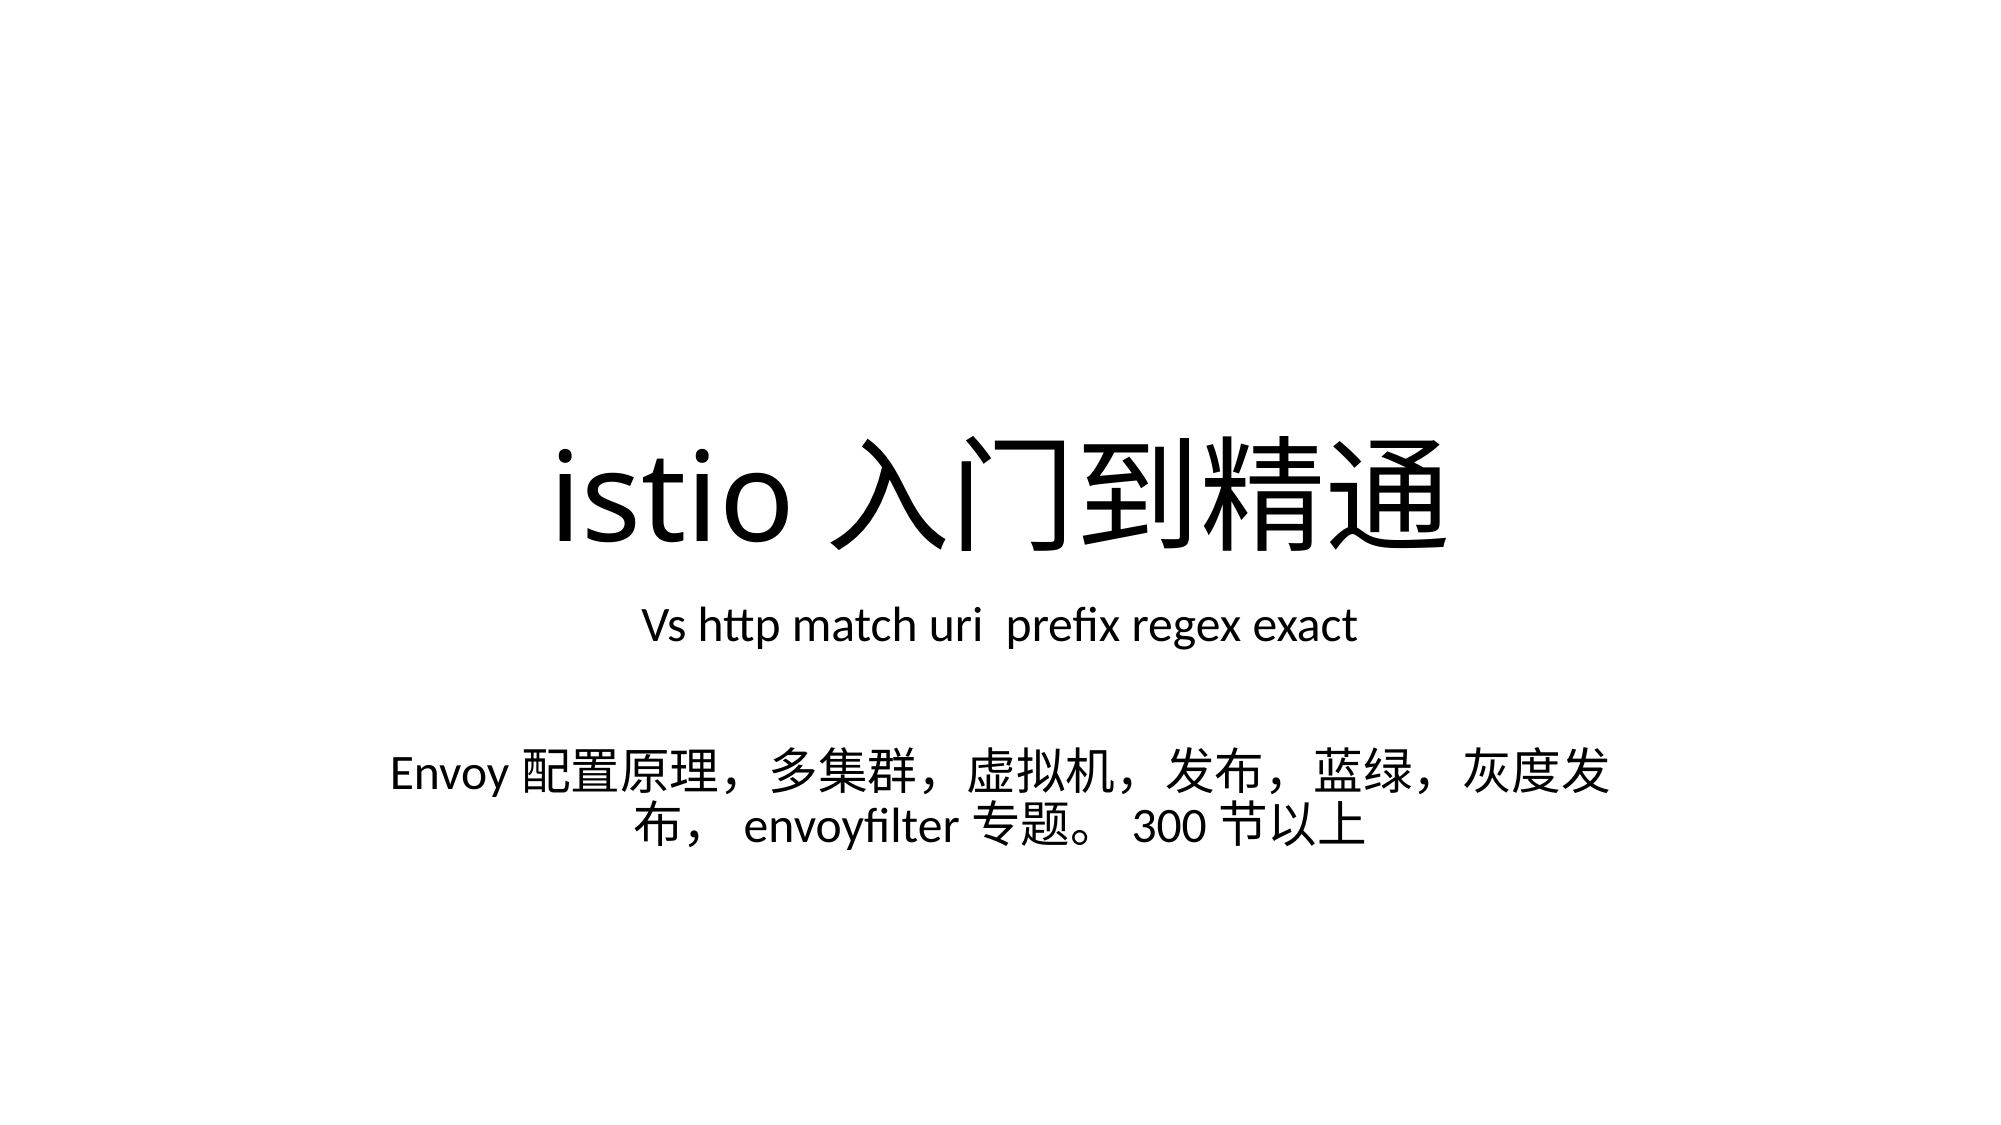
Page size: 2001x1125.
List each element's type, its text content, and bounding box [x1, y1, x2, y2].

subtitle Vs http match uri prefix regex exact Envoy配置原理，多集群，虚拟机，发布，蓝绿，灰度发布，envoyfilter专题。300节以上 [249, 590, 1750, 863]
title istio入门到精通 [249, 184, 1750, 576]
